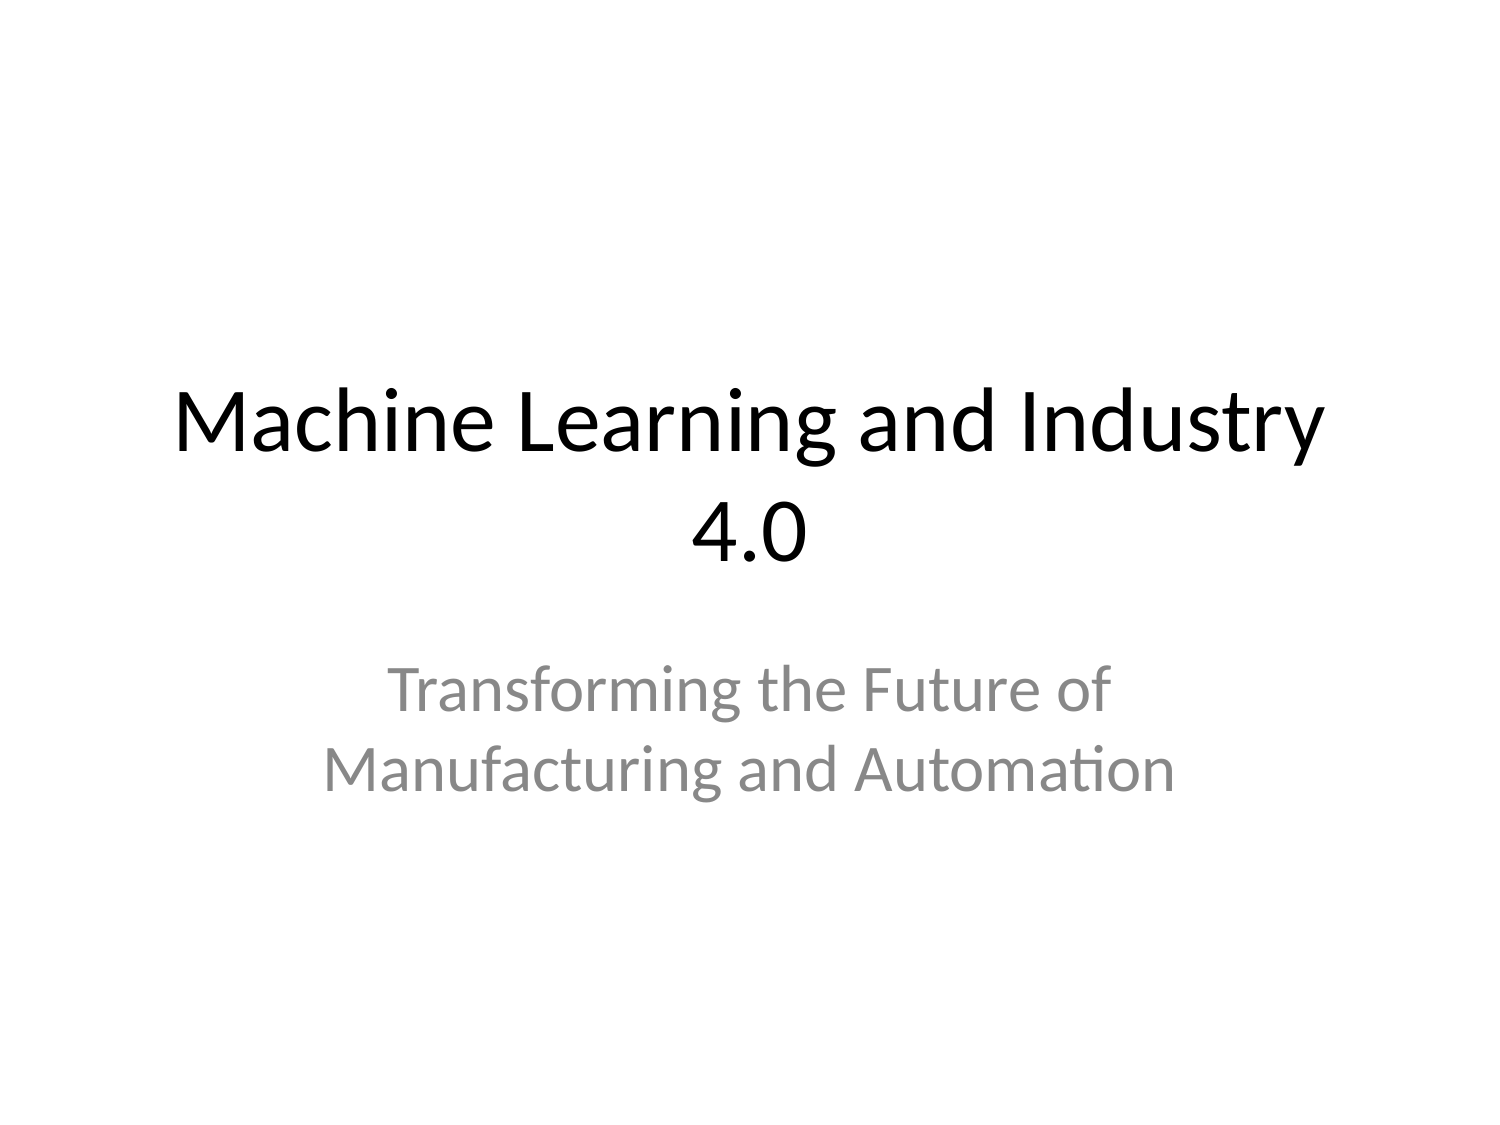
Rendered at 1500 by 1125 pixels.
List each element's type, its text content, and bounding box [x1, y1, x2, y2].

subtitle Transforming the Future of Manufacturing and Automation [225, 637, 1275, 925]
title Machine Learning and Industry 4.0 [112, 349, 1388, 591]
